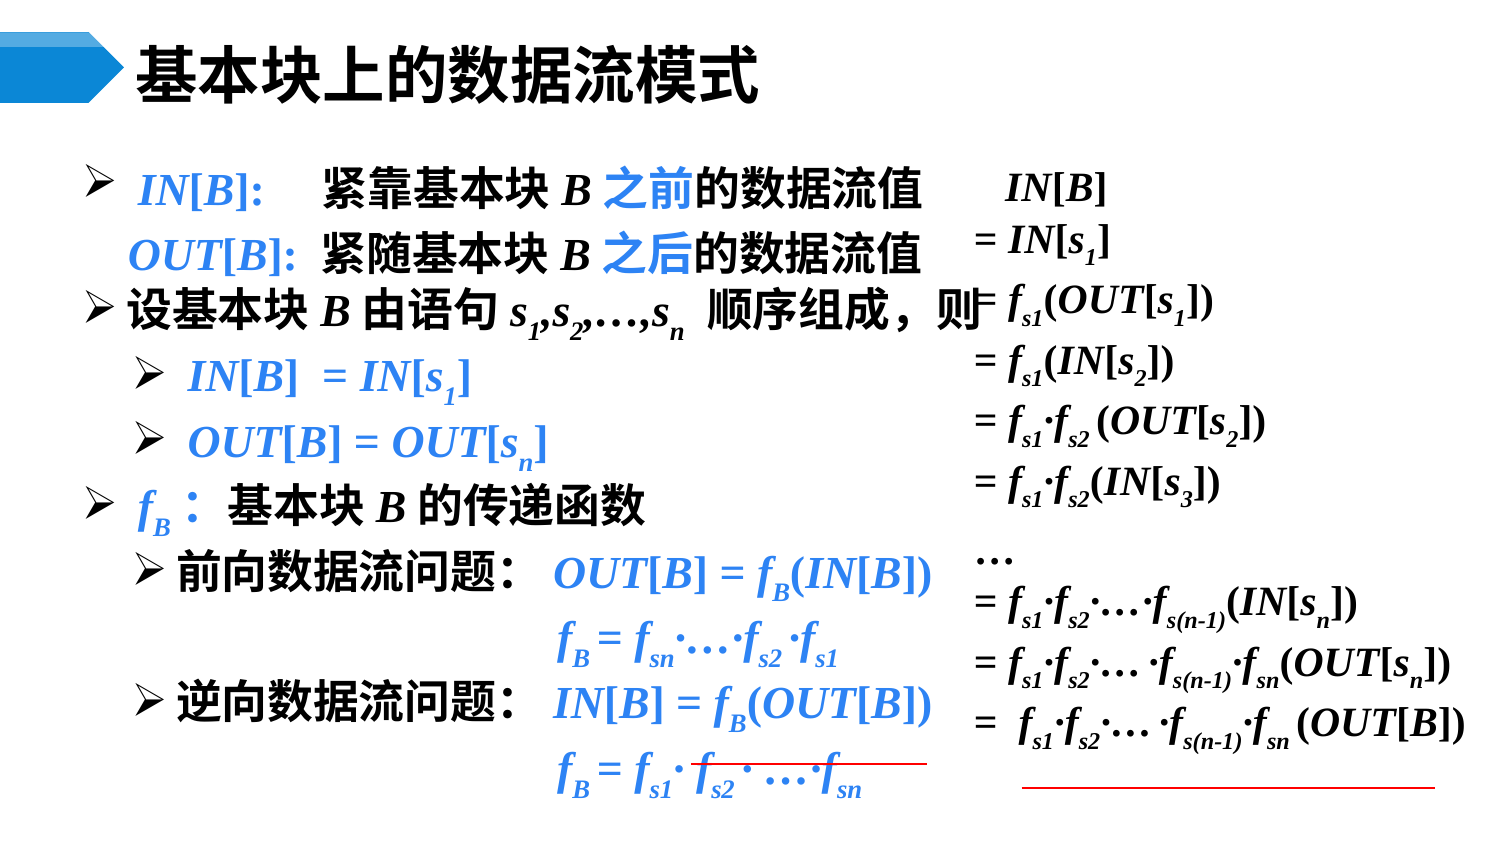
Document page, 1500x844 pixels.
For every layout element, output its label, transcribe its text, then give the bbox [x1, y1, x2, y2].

text_box IN[B] = IN[s1] = fs1(OUT[s1]) = fs1(IN[s2]) = fs1·fs2 (OUT[s2]) = fs1·fs2(IN[s3]) … = fs1·fs2·…·fs(n-1)(IN[sn]) = fs1·fs2·… ·fs(n-1)·fsn(OUT[sn]) = fs1·fs2·… ·fs(n-1)·fsn (OUT[B]) [962, 152, 1500, 815]
list IN[B]: 紧靠基本块B之前的数据流值 OUT[B]: 紧随基本块B之后的数据流值 设基本块B由语句s1,s2,…,sn 顺序组成，则 IN[B] = IN[s1] OUT[B] = OUT[sn] fB：基本块B的传递函数 前向数据流问题：OUT[B] = fB(IN[B]) fB = fsn·…·fs2 ·fs1 逆向数据流问题：IN[B] = fB(OUT[B]) fB = fs1· fs2 · …·fsn [70, 152, 962, 682]
title 基本块上的数据流模式 [123, 43, 1425, 103]
